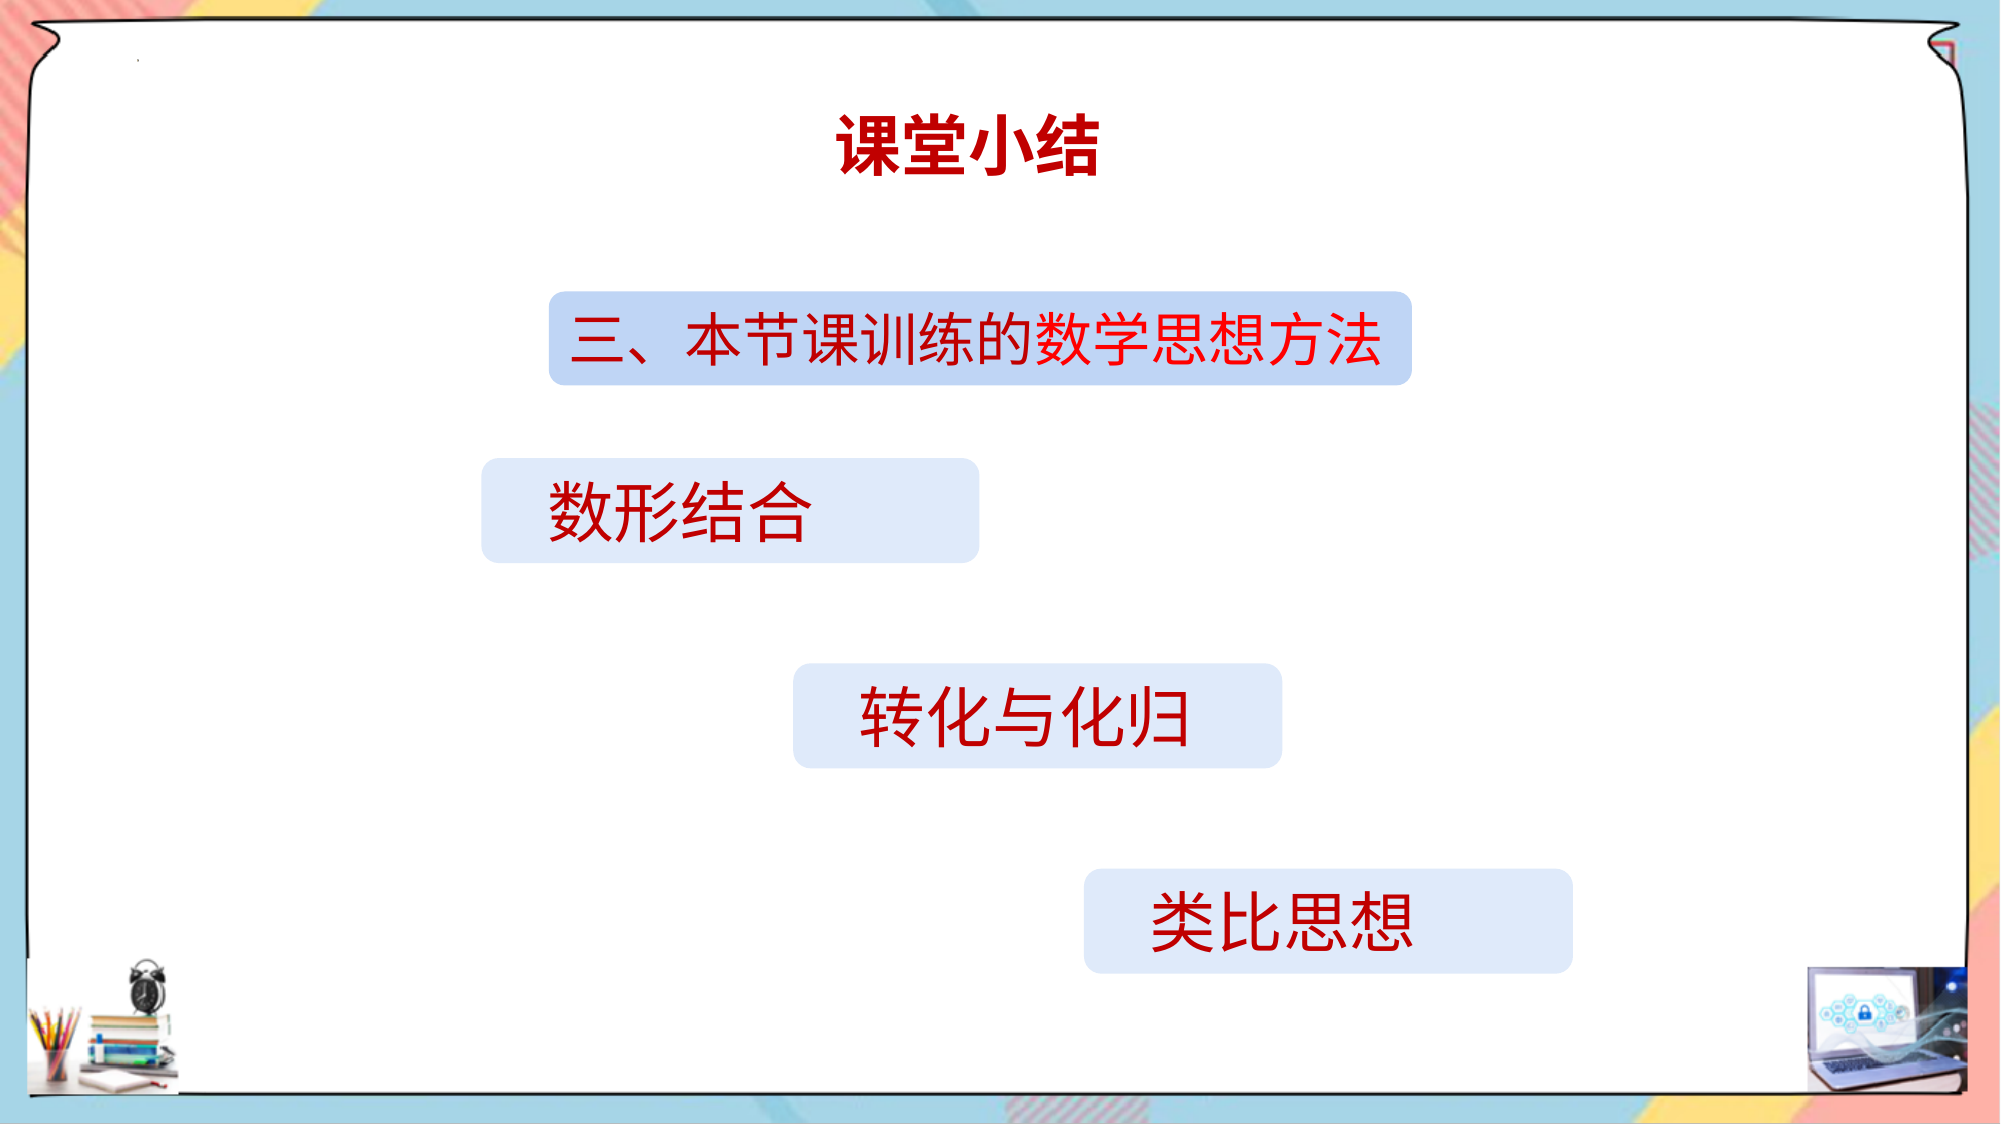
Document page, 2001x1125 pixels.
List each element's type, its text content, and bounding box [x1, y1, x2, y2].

picture [0, 0, 2001, 1125]
text_box 数形结合 [481, 458, 980, 564]
text_box 三、本节课训练的数学思想方法 [548, 291, 1412, 386]
text_box 转化与化归 [793, 663, 1283, 769]
text_box 类比思想 [1083, 868, 1573, 974]
text_box 课堂小结 [820, 96, 1129, 192]
